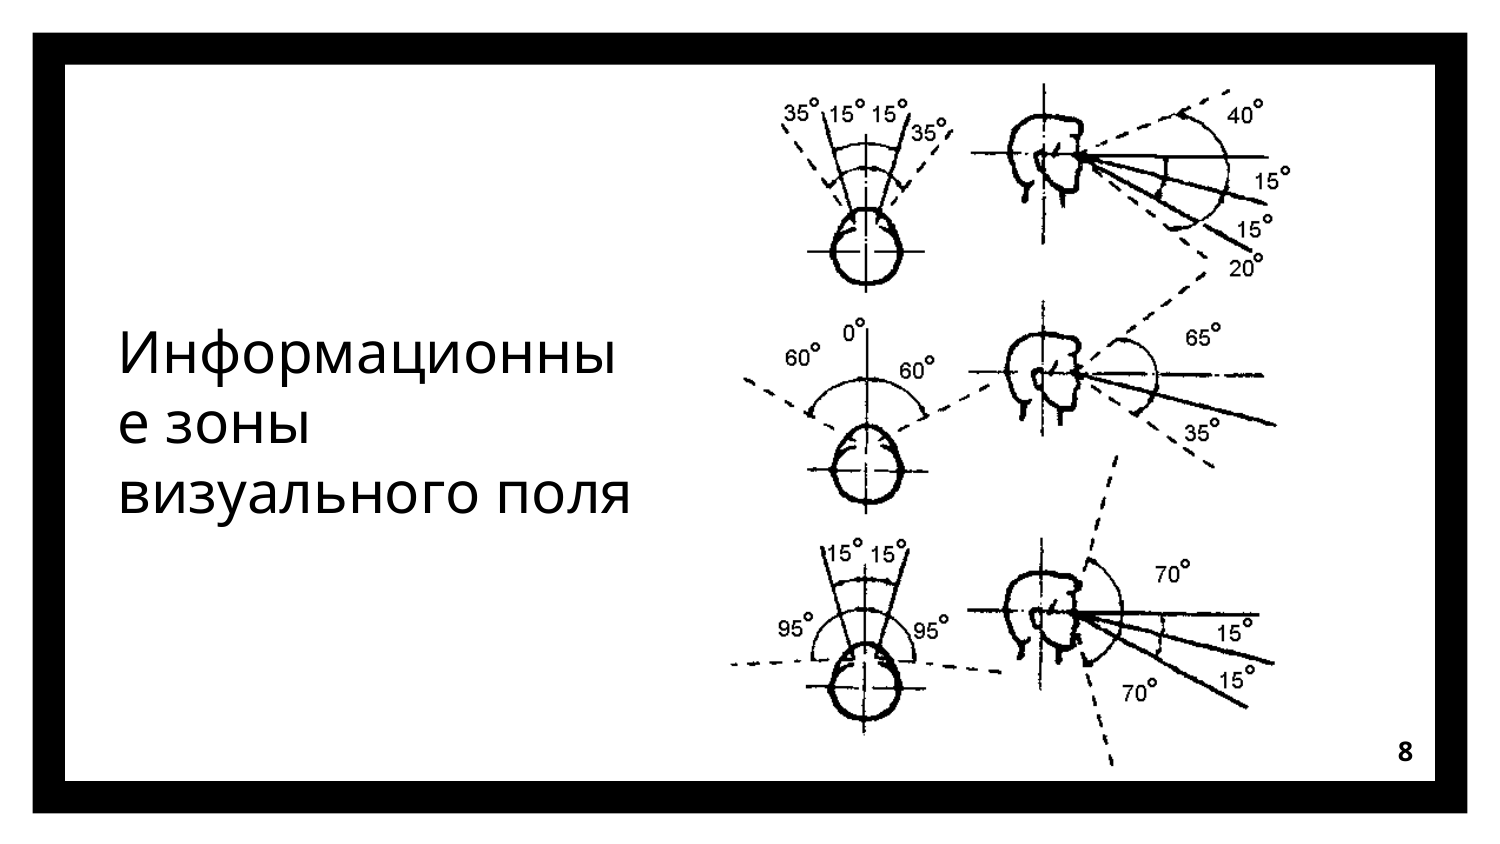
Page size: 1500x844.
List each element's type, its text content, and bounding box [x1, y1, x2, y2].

picture [720, 74, 1326, 770]
title Информационные зоны визуального поля [102, 303, 658, 541]
slide_number 8 [1338, 720, 1429, 786]
